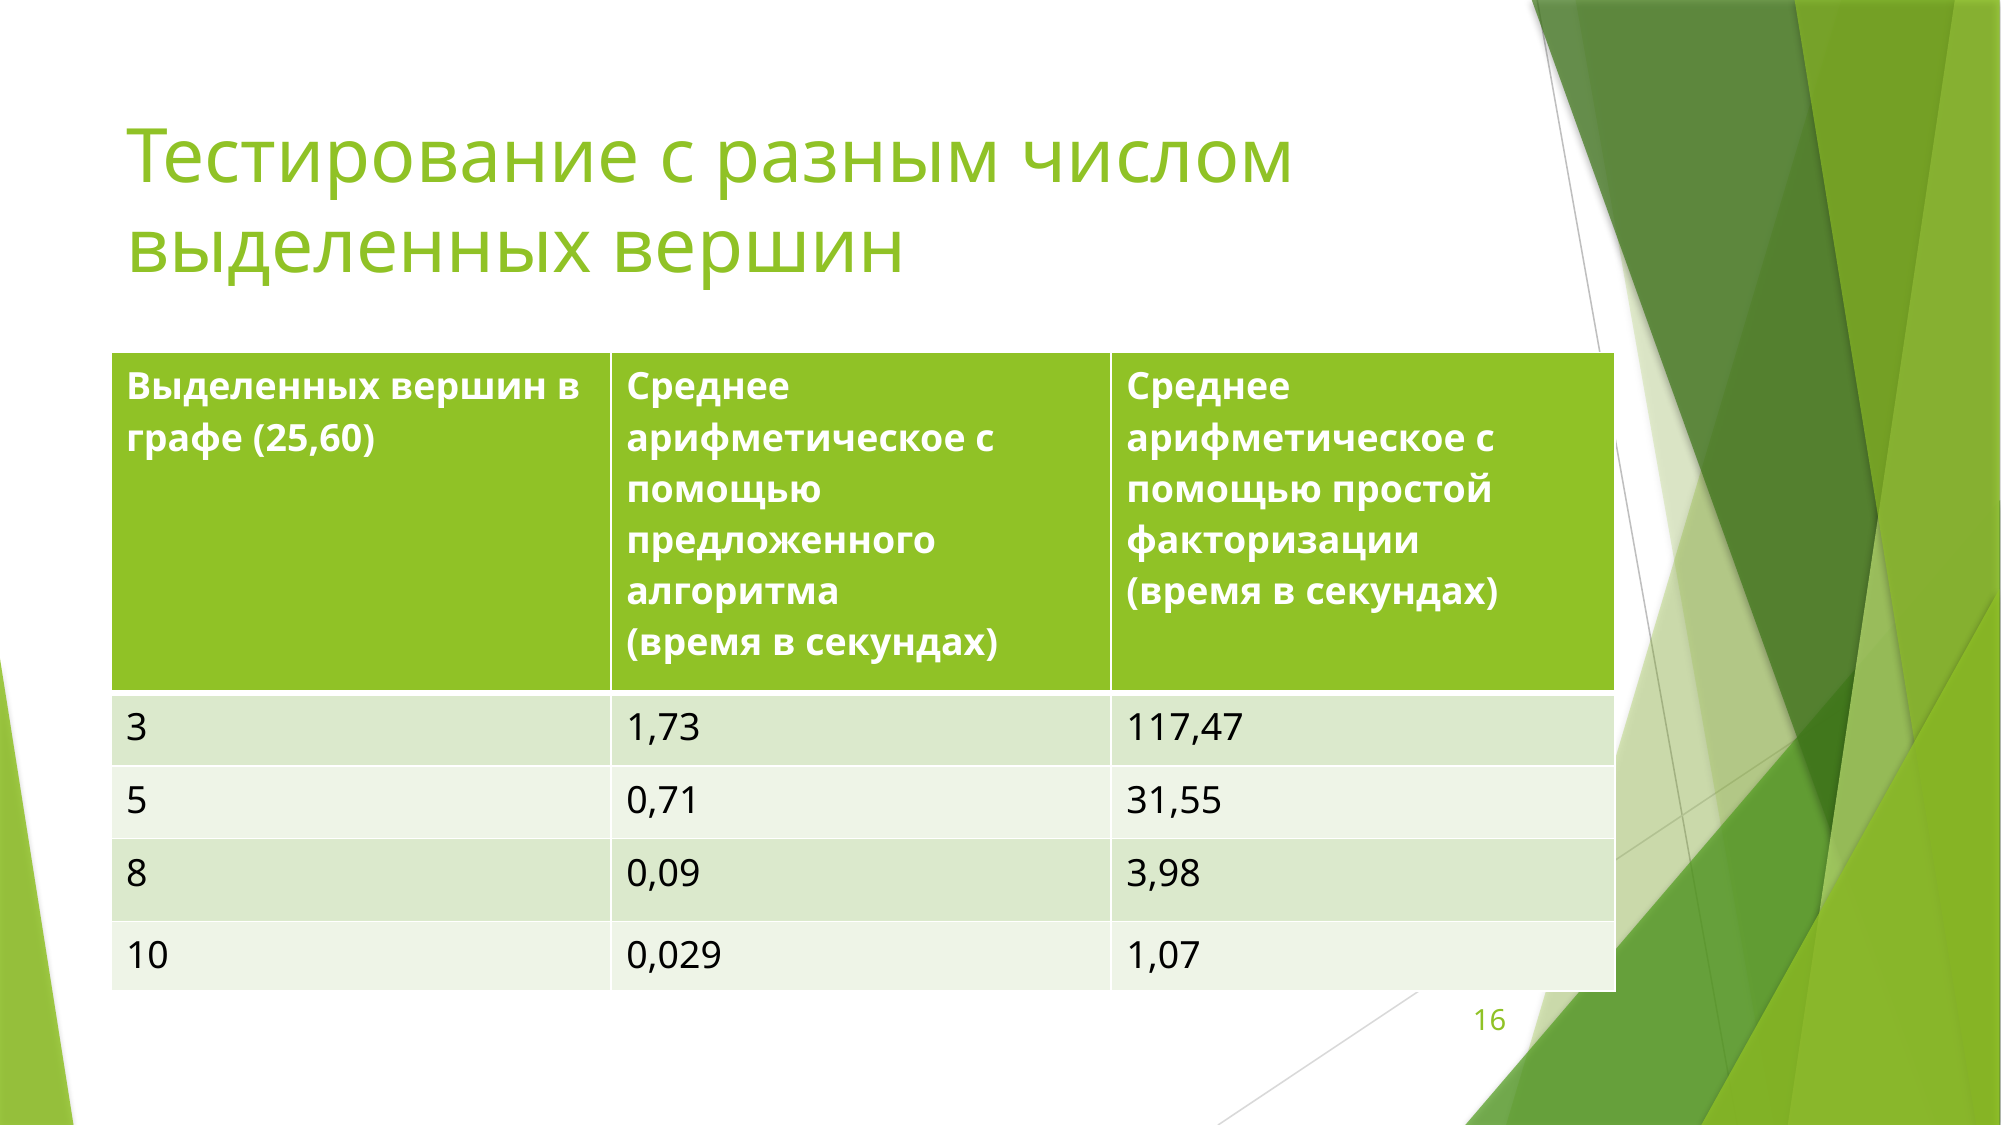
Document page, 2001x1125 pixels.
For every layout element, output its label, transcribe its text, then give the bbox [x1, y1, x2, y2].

table_cell 3 [112, 696, 610, 765]
title Тестирование с разным числом выделенных вершин [111, 99, 1522, 317]
table_header Среднее арифметическое с помощью предложенного алгоритма (время в секундах) [612, 353, 1110, 690]
table_cell 1,07 [1112, 922, 1614, 990]
table_header Среднее арифметическое с помощью простой факторизации (время в секундах) [1112, 353, 1614, 690]
table_cell 0,71 [612, 767, 1110, 838]
table_cell 1,73 [612, 696, 1110, 765]
table_cell 5 [112, 767, 610, 838]
table_cell 0,029 [612, 922, 1110, 990]
slide_number 16 [1409, 992, 1522, 1051]
table_cell 3,98 [1112, 839, 1614, 921]
table_cell 8 [112, 839, 610, 921]
table_header Выделенных вершин в графе (25,60) [112, 353, 610, 690]
table_cell 10 [112, 922, 610, 990]
table_cell 117,47 [1112, 696, 1614, 765]
table_cell 31,55 [1112, 767, 1614, 838]
table_cell 0,09 [612, 839, 1110, 921]
